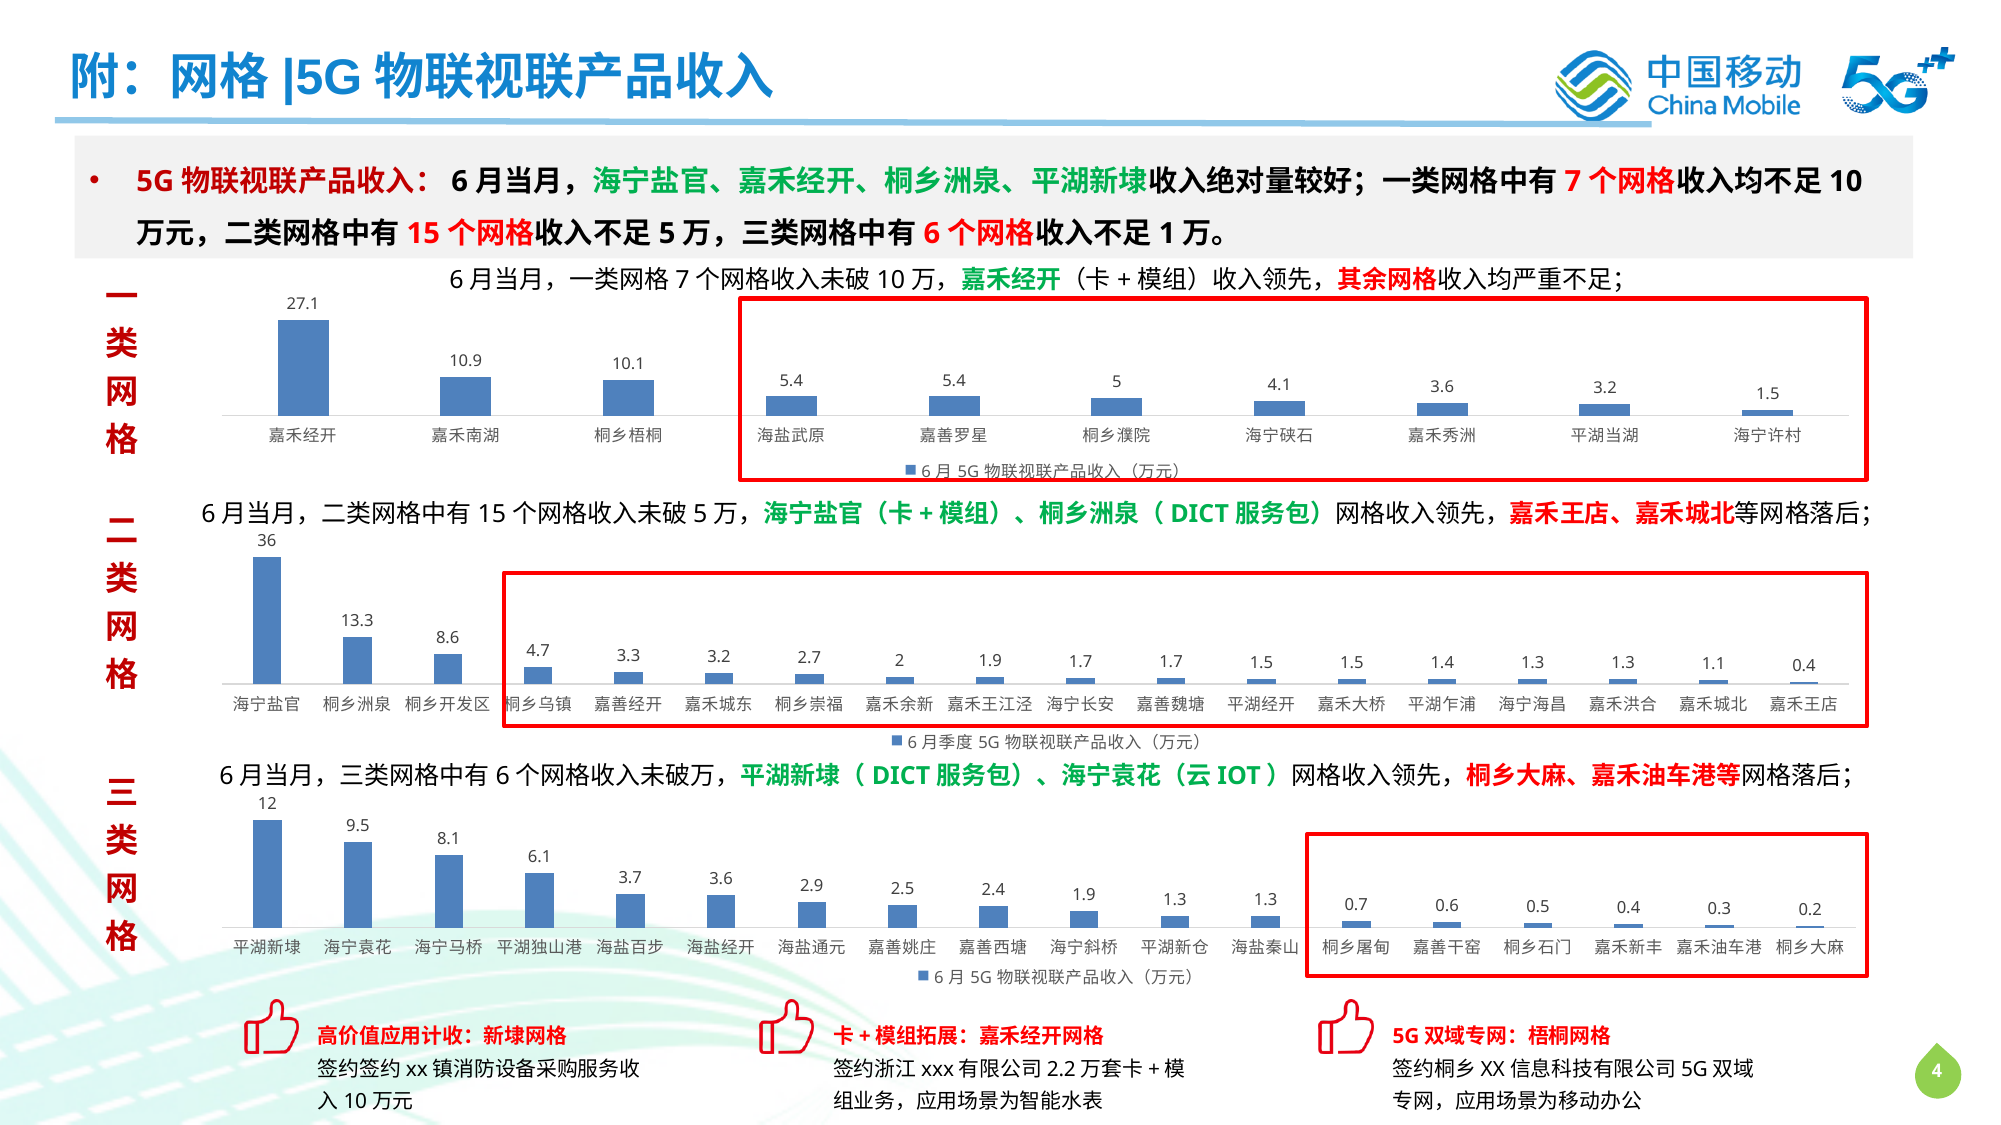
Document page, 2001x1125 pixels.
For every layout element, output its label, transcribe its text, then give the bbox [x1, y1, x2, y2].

chart [172, 787, 1905, 999]
picture [1318, 999, 1374, 1055]
text_box 6月当月，一类网格7个网格收入未破10万，嘉禾经开（卡+模组）收入领先，其余网格收入均严重不足； [171, 261, 1915, 303]
text_box 附：网格|5G物联视联产品收入 [54, 36, 1717, 112]
picture [0, 676, 301, 1125]
picture [1525, 8, 1993, 142]
chart [172, 290, 1898, 503]
text_box 三类网格 [88, 777, 147, 942]
text_box 一类网格 [88, 280, 147, 445]
picture [659, 999, 816, 1125]
text_box 6月当月，二类网格中有15个网格收入未破5万，海宁盐官（卡+模组）、桐乡洲泉（DICT服务包）网格收入领先，嘉禾王店、嘉禾城北等网格落后； [171, 482, 1915, 537]
text_box 卡+模组拓展：嘉禾经开网格 签约浙江xxx有限公司2.2万套卡+模组业务，应用场景为智能水表 [816, 1010, 1210, 1125]
text_box 高价值应用计收：新埭网格 签约签约xx镇消防设备采购服务收入10万元 [301, 1010, 659, 1125]
chart [172, 526, 1898, 763]
text_box 5G物联视联产品收入：6月当月，海宁盐官、嘉禾经开、桐乡洲泉、平湖新埭收入绝对量较好；一类网格中有7个网格收入均不足10万元，二类网格中有15个网格收入不足5万，三类网格中有6个网格收入不足1万。 [73, 134, 1915, 261]
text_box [54, 119, 1652, 125]
text_box 5G双域专网：梧桐网格 签约桐乡XX信息科技有限公司5G双域专网，应用场景为移动办公 [1376, 1010, 1777, 1125]
text_box 6月当月，三类网格中有6个网格收入未破万，平湖新埭（DICT服务包）、海宁袁花（云IOT）网格收入领先，桐乡大麻、嘉禾油车港等网格落后； [171, 744, 1915, 799]
text_box 二类网格 [88, 515, 147, 680]
